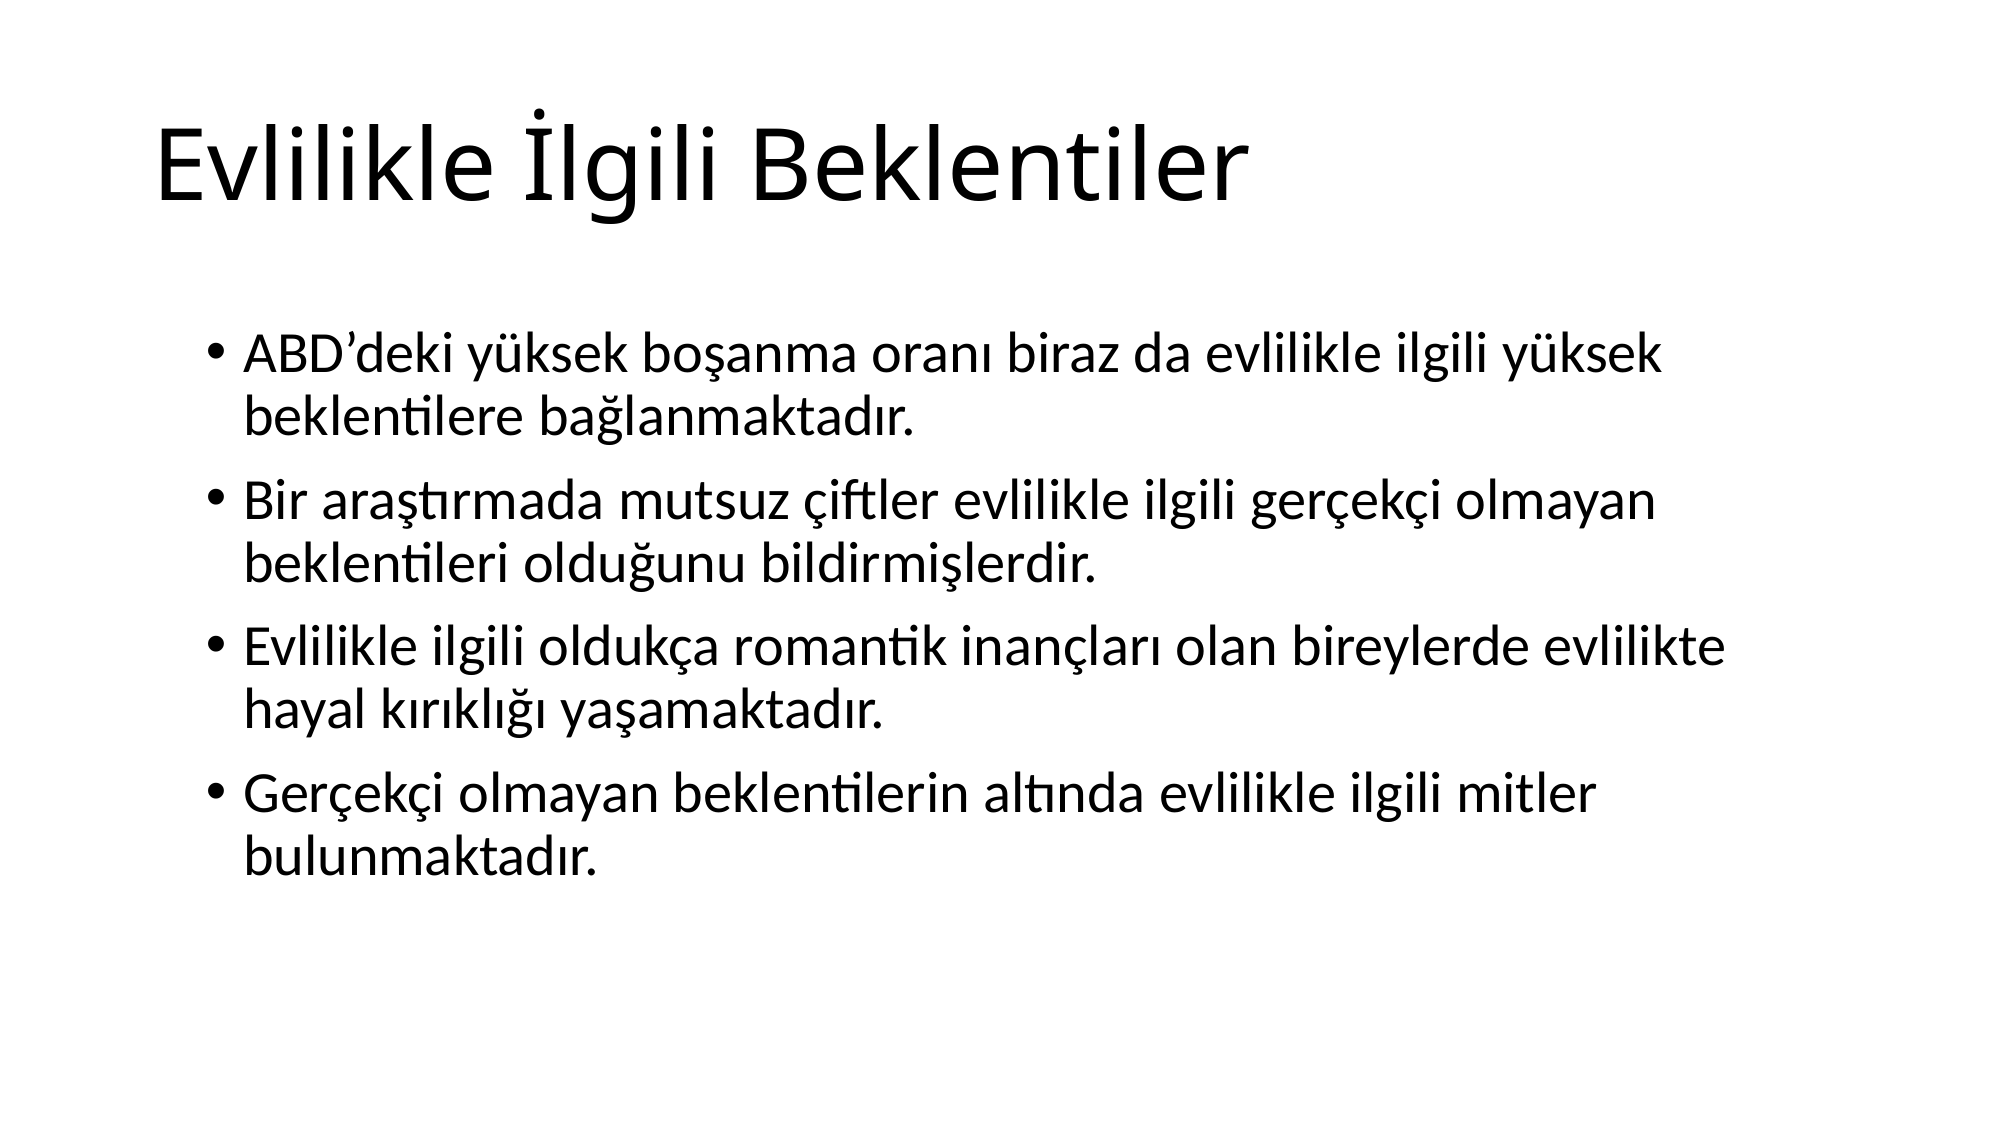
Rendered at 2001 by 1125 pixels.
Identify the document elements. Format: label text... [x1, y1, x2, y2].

title Evlilikle İlgili Beklentiler [137, 59, 1863, 278]
list ABD’deki yüksek boşanma oranı biraz da evlilikle ilgili yüksek beklentilere bağlanmaktadır. Bir araştırmada mutsuz çiftler evlilikle ilgili gerçekçi olmayan beklentileri olduğunu bildirmişlerdir. Evlilikle ilgili oldukça romantik inançları olan bireylerde evlilikte hayal kırıklığı yaşamaktadır. Gerçekçi olmayan beklentilerin altında evlilikle ilgili mitler bulunmaktadır. [190, 314, 1863, 938]
